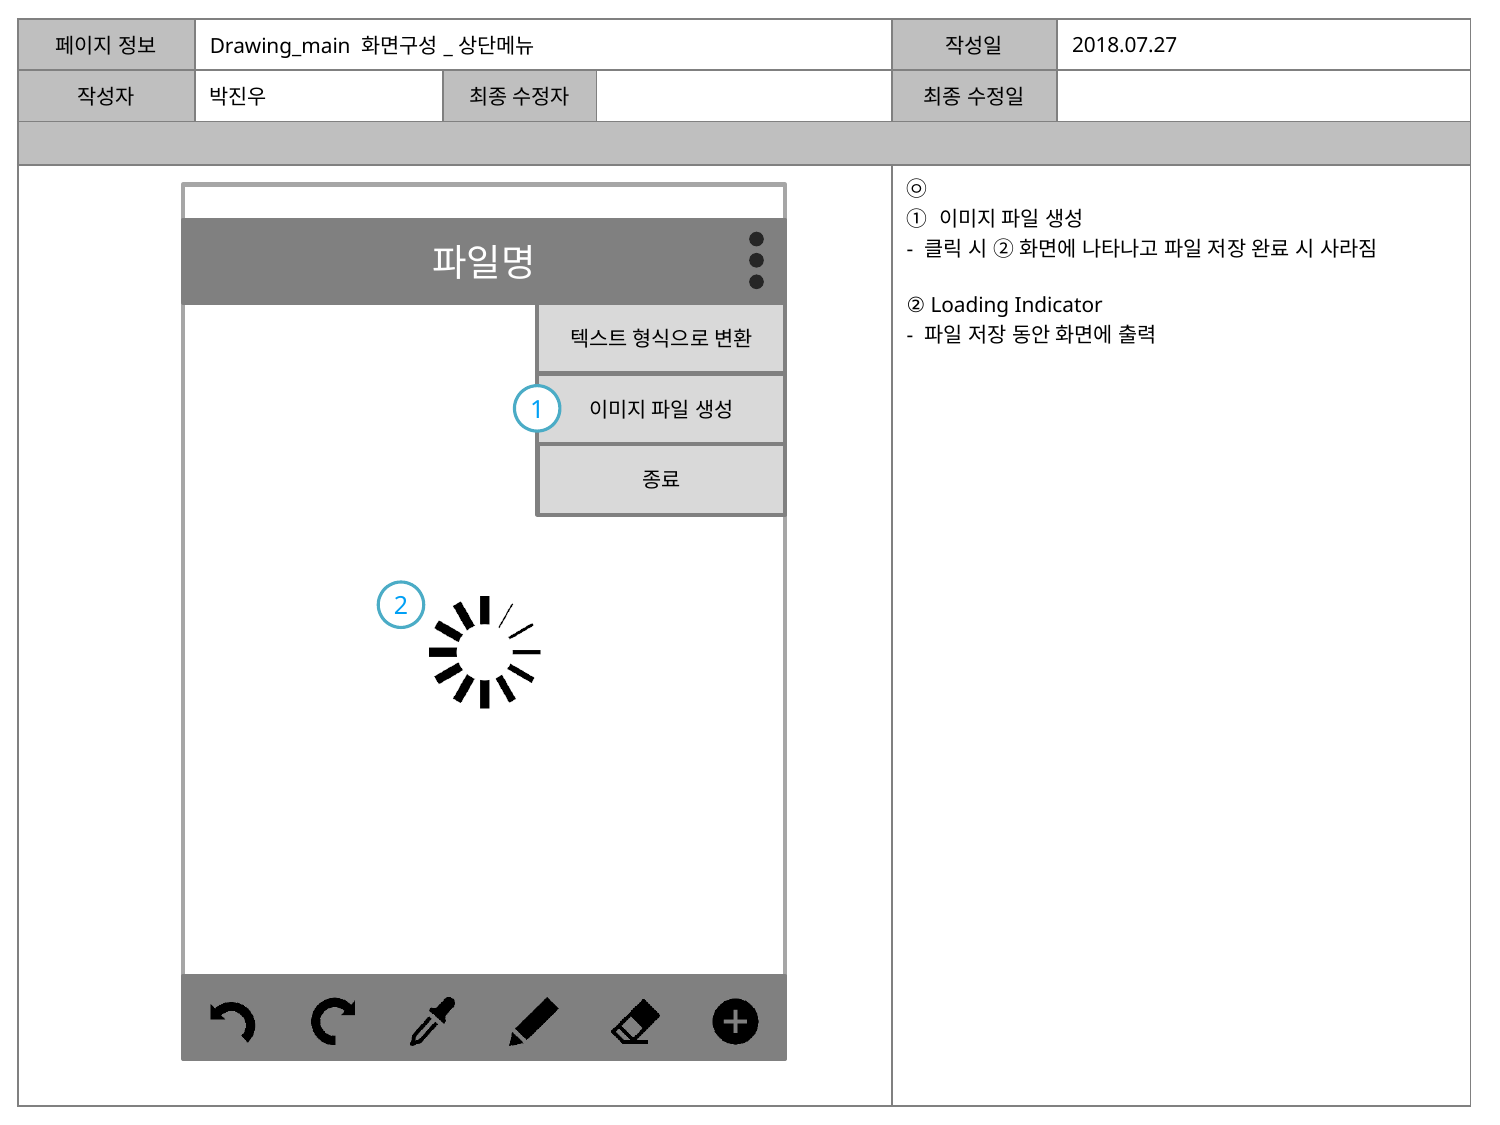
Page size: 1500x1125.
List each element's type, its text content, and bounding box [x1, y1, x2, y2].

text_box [748, 231, 765, 290]
table_cell [1058, 71, 1470, 121]
table_cell 박진우 [196, 71, 442, 121]
text_box [181, 974, 787, 1061]
table_cell [19, 166, 891, 1105]
picture [413, 581, 555, 723]
picture [201, 991, 262, 1051]
table_header Drawing_main 화면구성_상단메뉴 [196, 20, 891, 69]
text_box 파일명 [181, 218, 787, 305]
picture [706, 992, 765, 1051]
text_box [181, 305, 787, 974]
table_cell [19, 122, 1470, 164]
table_cell 작성자 [19, 71, 194, 121]
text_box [537, 302, 786, 516]
table_header 2018.07.27 [1058, 20, 1470, 69]
text_box 2 [378, 581, 410, 628]
text_box 1 [514, 386, 532, 431]
picture [604, 990, 667, 1053]
table_cell 최종 수정일 [893, 71, 1056, 121]
picture [502, 990, 565, 1053]
picture [301, 991, 361, 1051]
table_cell 최종 수정자 [444, 71, 596, 121]
picture [400, 990, 463, 1053]
table_header 작성일 [893, 20, 1056, 69]
table_header 페이지 정보 [19, 20, 194, 69]
table_cell [597, 71, 891, 121]
table_cell ㉧ ① 이미지 파일 생성 - 클릭 시 ② 화면에 나타나고 파일 저장 완료 시 사라짐 ② Loading Indicator - 파일 저장 동안 화면에 출력 [893, 166, 1470, 1105]
text_box [181, 182, 787, 218]
